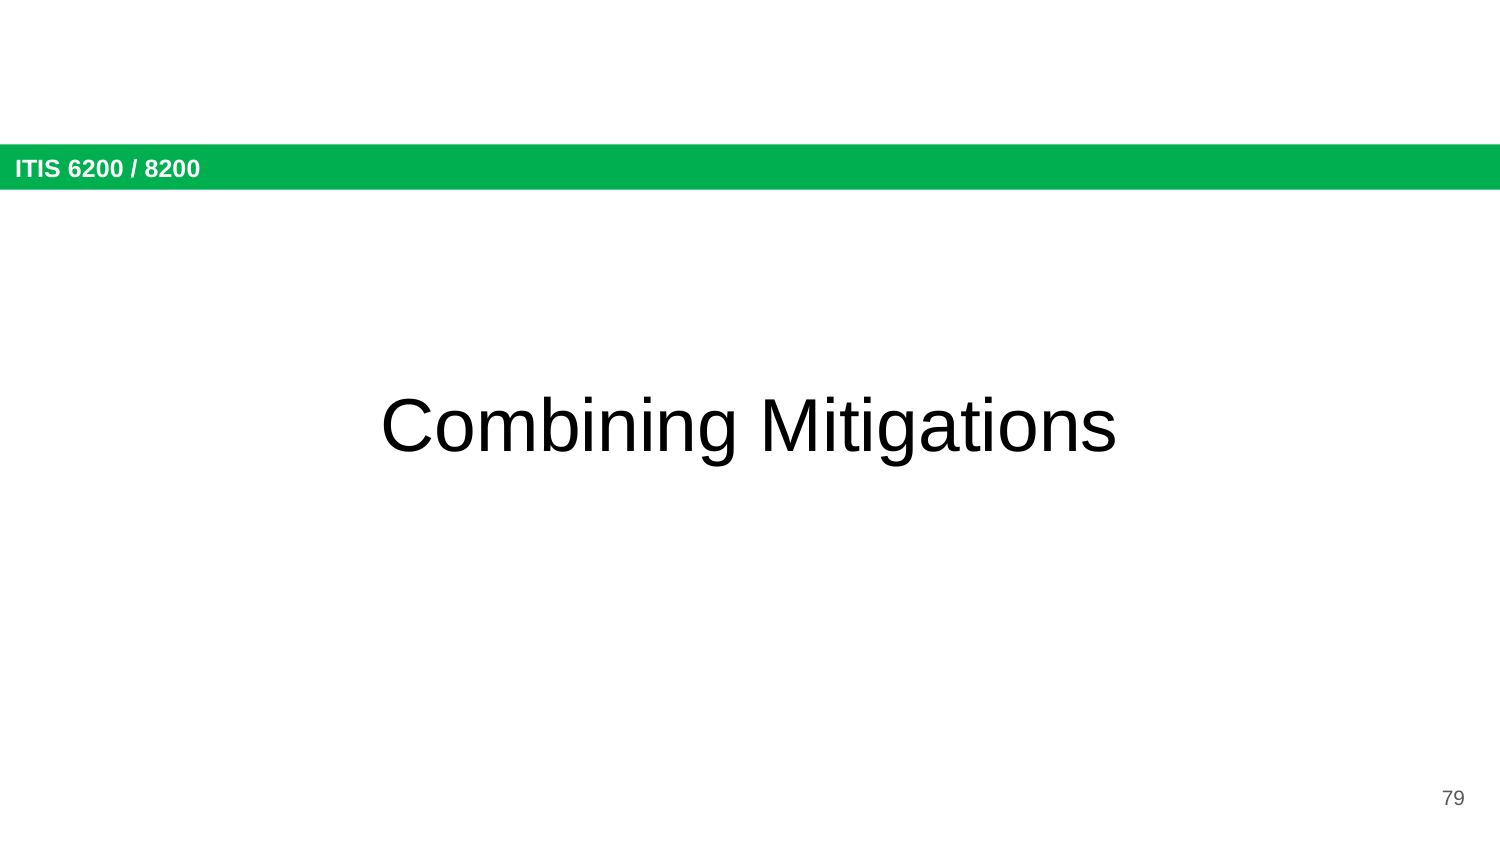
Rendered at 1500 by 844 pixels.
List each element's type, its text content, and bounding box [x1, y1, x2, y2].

title Combining Mitigations [51, 352, 1449, 491]
slide_number 79 [1389, 764, 1480, 830]
